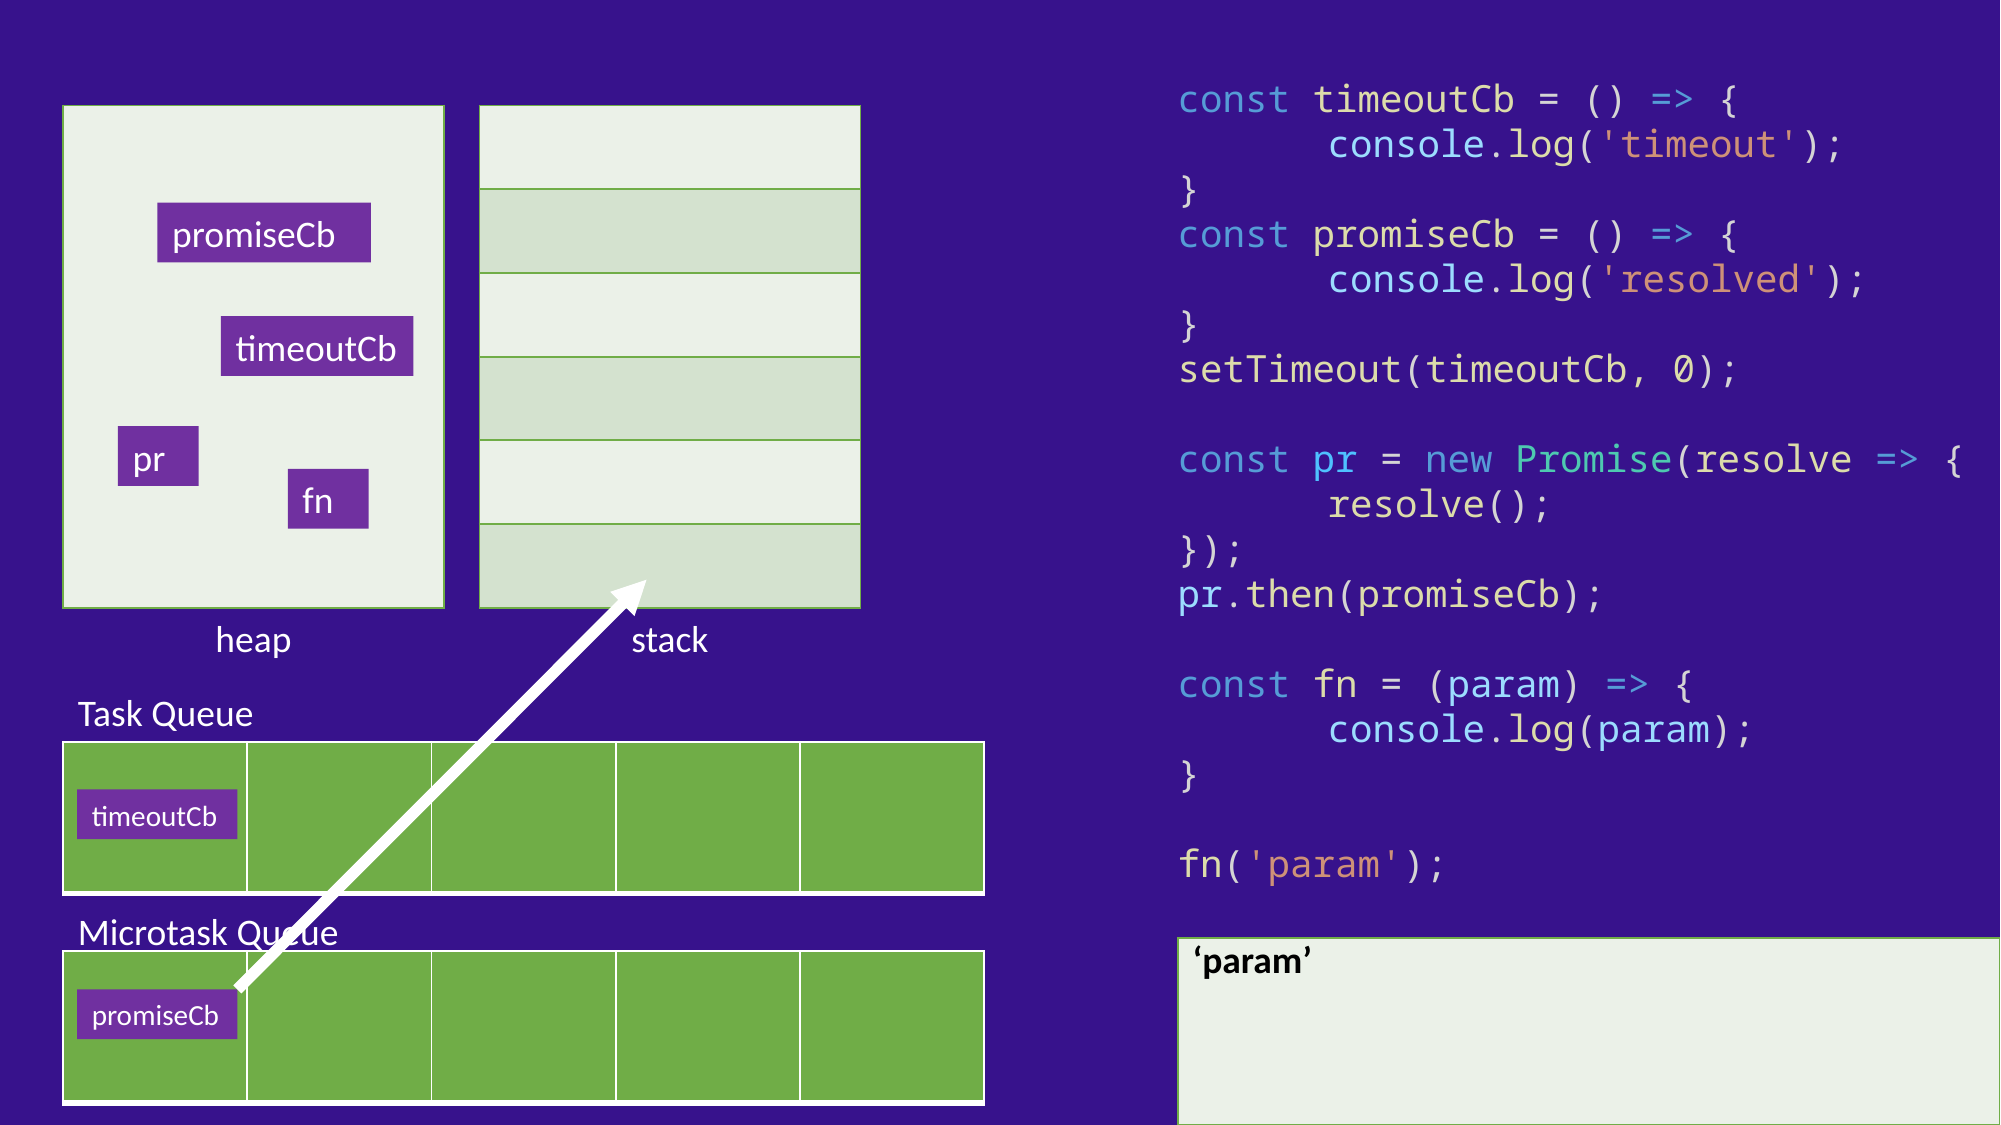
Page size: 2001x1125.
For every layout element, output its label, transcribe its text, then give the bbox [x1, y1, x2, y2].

text_box timeoutCb [77, 789, 237, 840]
table_header [801, 743, 983, 891]
text_box heap [63, 608, 237, 668]
table_cell [480, 441, 860, 523]
text_box timeoutCb [220, 316, 414, 376]
table_header [432, 990, 615, 1100]
table_header [64, 106, 443, 607]
table_header [480, 106, 860, 188]
table_cell [480, 358, 860, 439]
text_box const timeoutCb = () => { console.log('timeout'); } const promiseCb = () => { console.log('resolved'); } setTimeout(timeoutCb, 0); const pr = new Promise(resolve => { resolve(); }); pr.then(promiseCb); const fn = (param) => { console.log(param); } fn('param'); [1163, 67, 2000, 892]
text_box promiseCb [157, 202, 371, 263]
table_header [647, 743, 799, 891]
table_header [801, 952, 983, 1100]
table_cell [480, 190, 860, 272]
table_header [617, 952, 799, 1100]
table_header [64, 952, 246, 1100]
text_box stack [647, 608, 861, 668]
text_box Microtask Queue [63, 900, 237, 950]
table_header [64, 743, 237, 891]
text_box Task Queue [63, 681, 237, 741]
text_box pr [117, 426, 199, 486]
text_box promiseCb [77, 989, 238, 1040]
table_header [248, 990, 431, 1100]
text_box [237, 579, 647, 990]
table_cell [480, 525, 860, 607]
table_header ‘param’ [1179, 939, 1999, 1124]
text_box fn [287, 468, 369, 529]
table_cell [480, 274, 860, 356]
